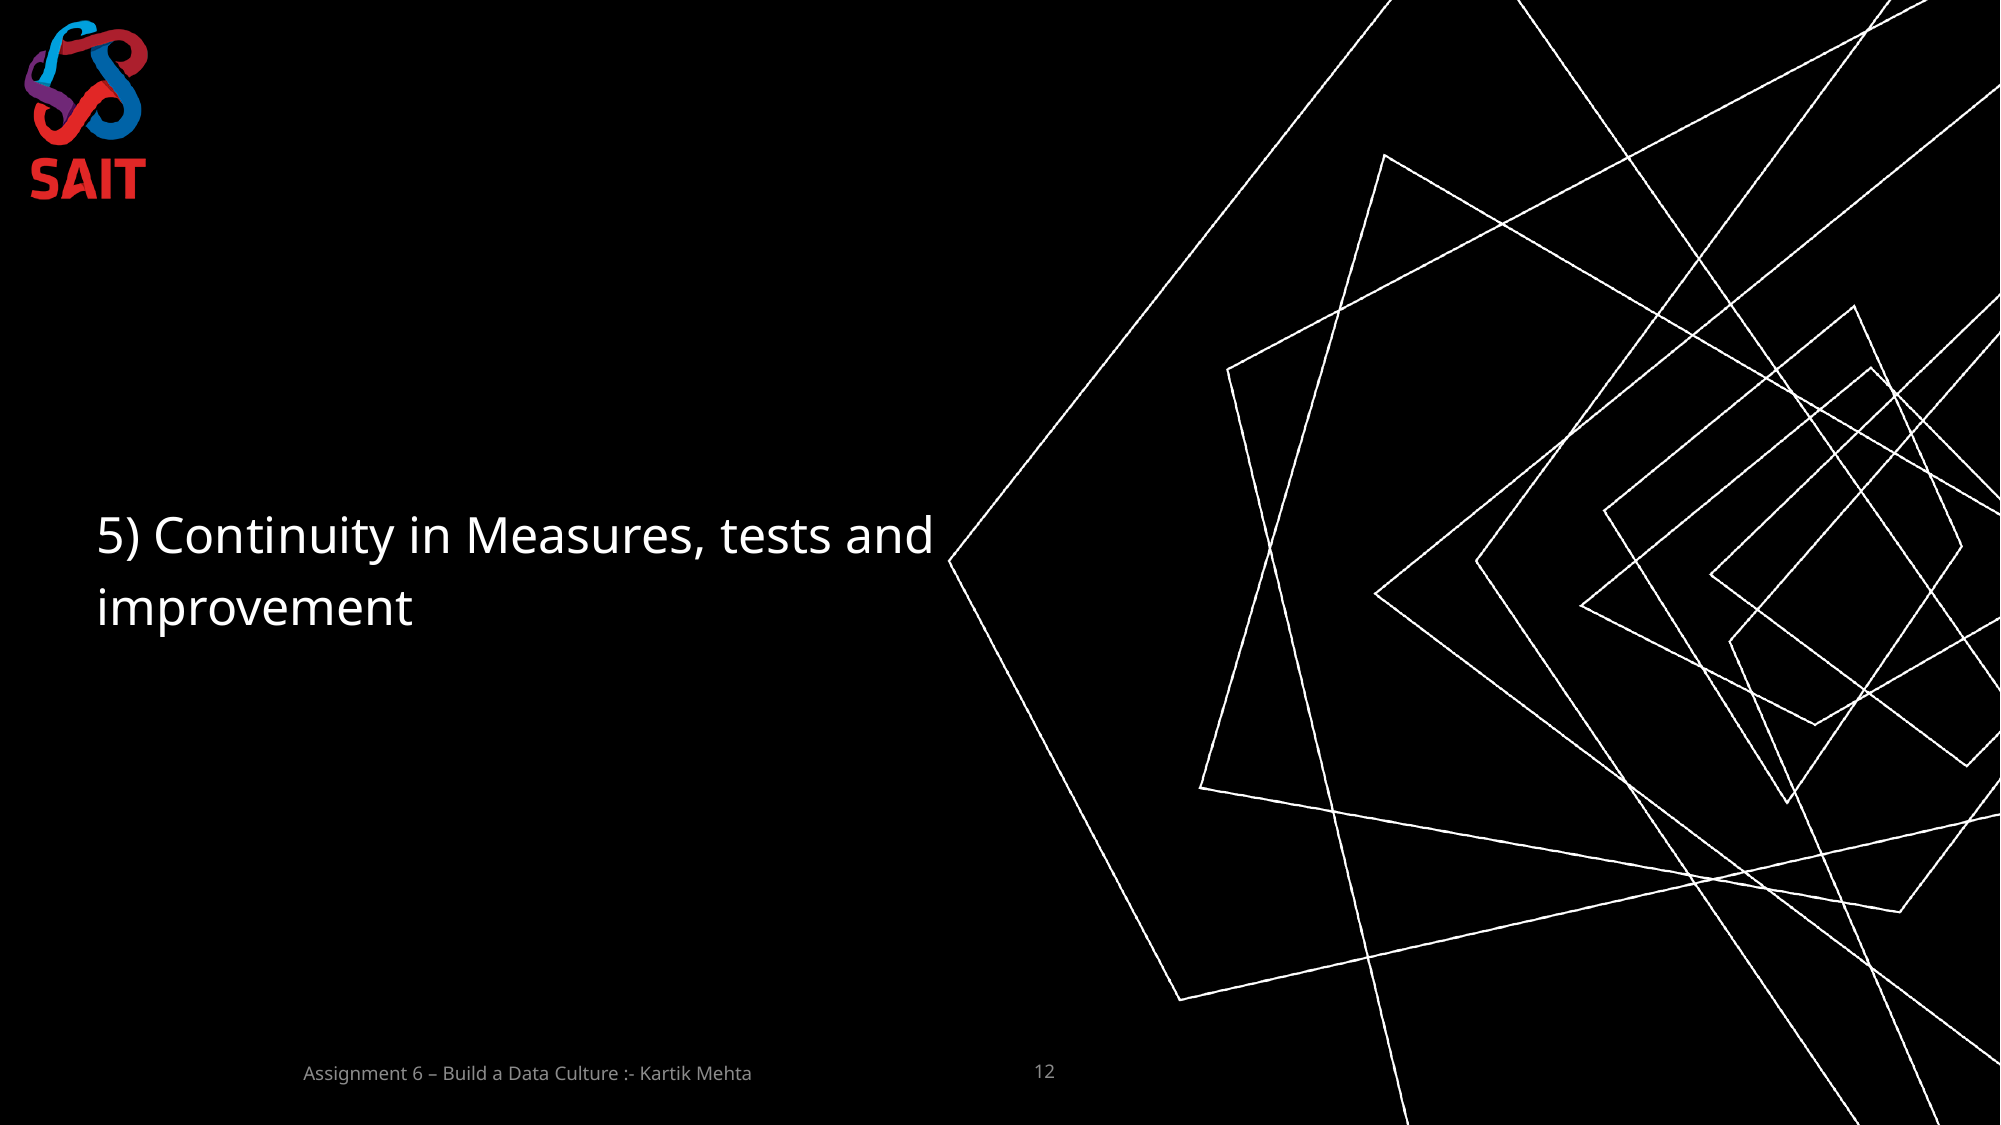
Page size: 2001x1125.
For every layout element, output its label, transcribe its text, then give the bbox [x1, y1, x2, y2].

footer Assignment 6 – Build a Data Culture :- Kartik Mehta [215, 1042, 846, 1103]
slide_number 12 [908, 1042, 1071, 1103]
picture [0, 0, 170, 214]
picture [900, 0, 2000, 1125]
list 5) Continuity in Measures, tests and improvement [81, 484, 1000, 705]
